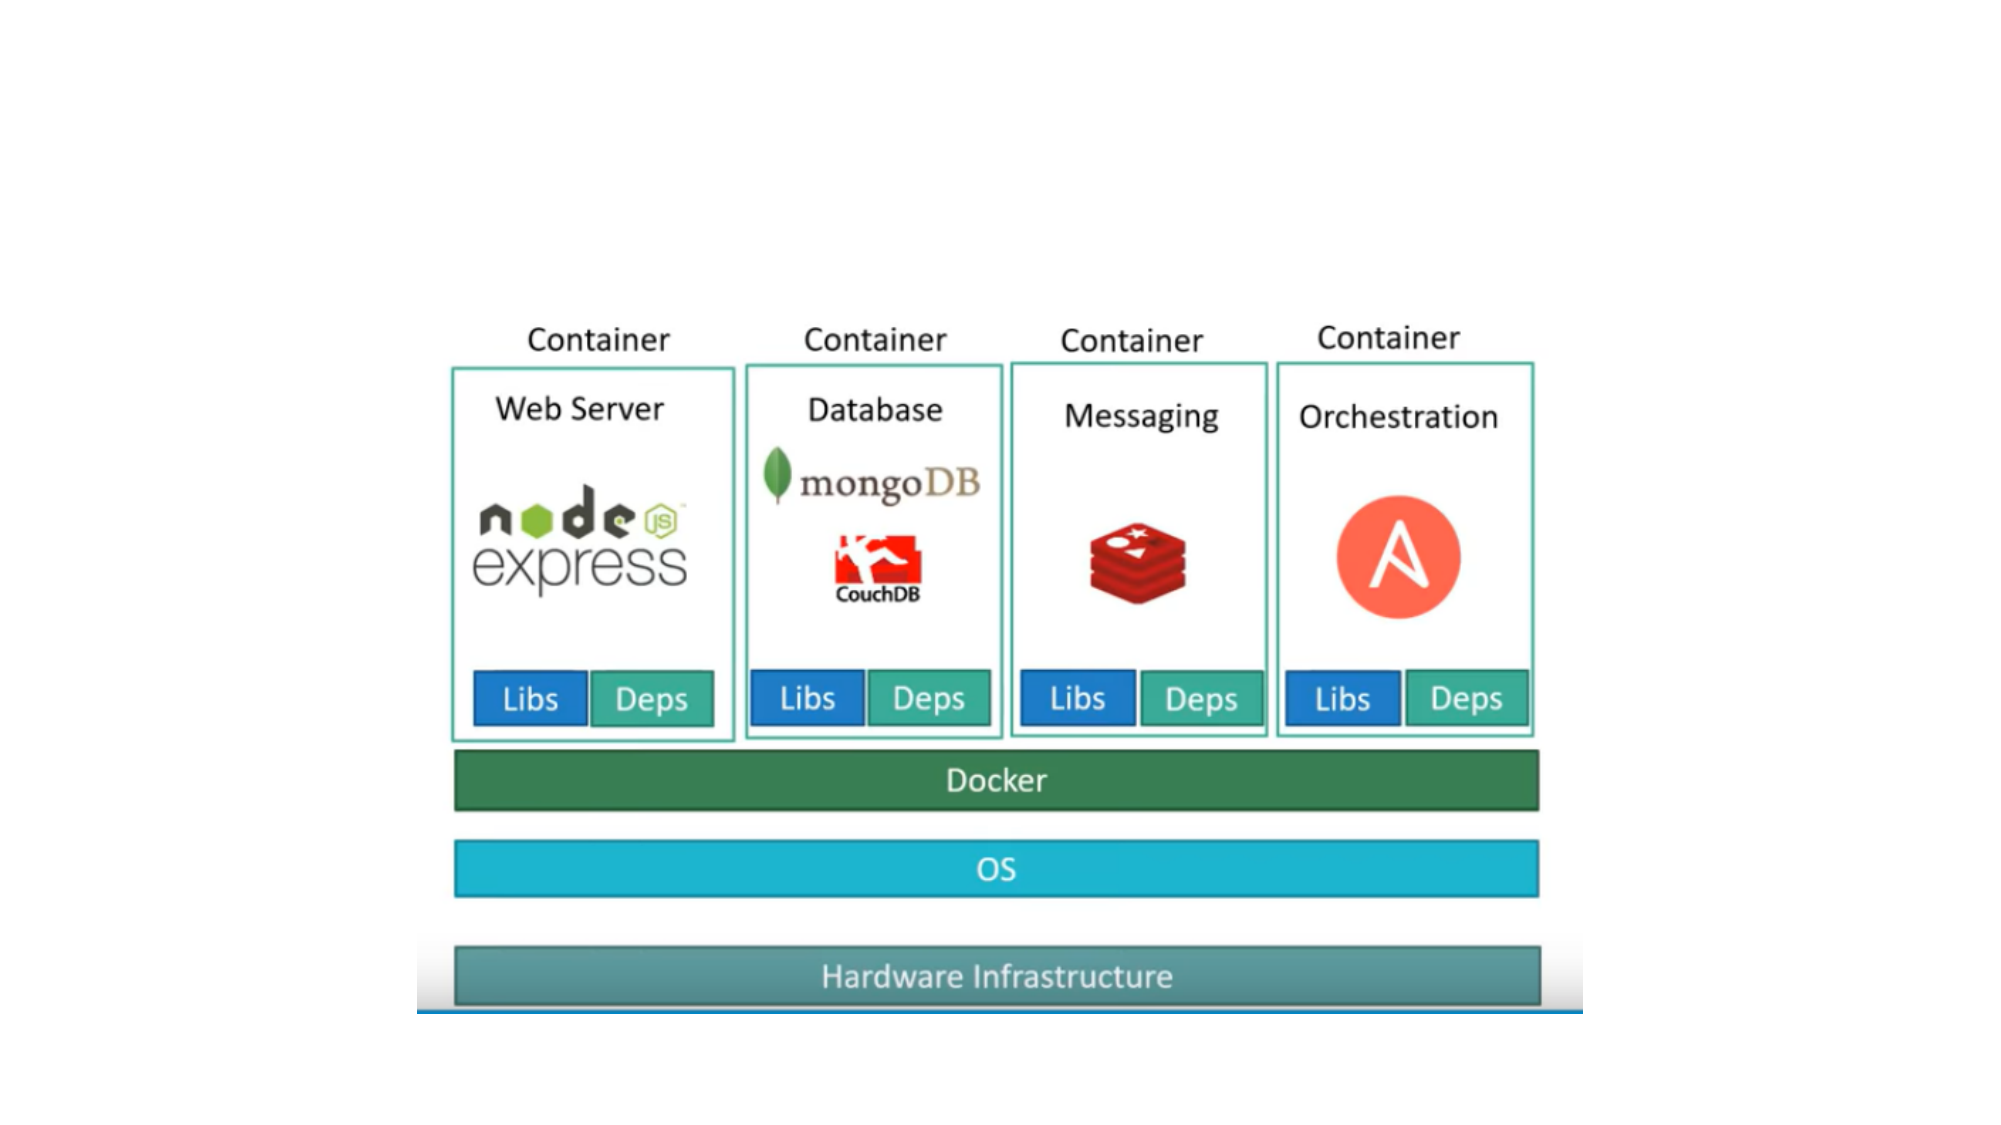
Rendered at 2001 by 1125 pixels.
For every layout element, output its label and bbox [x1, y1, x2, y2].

list [417, 299, 1583, 1014]
